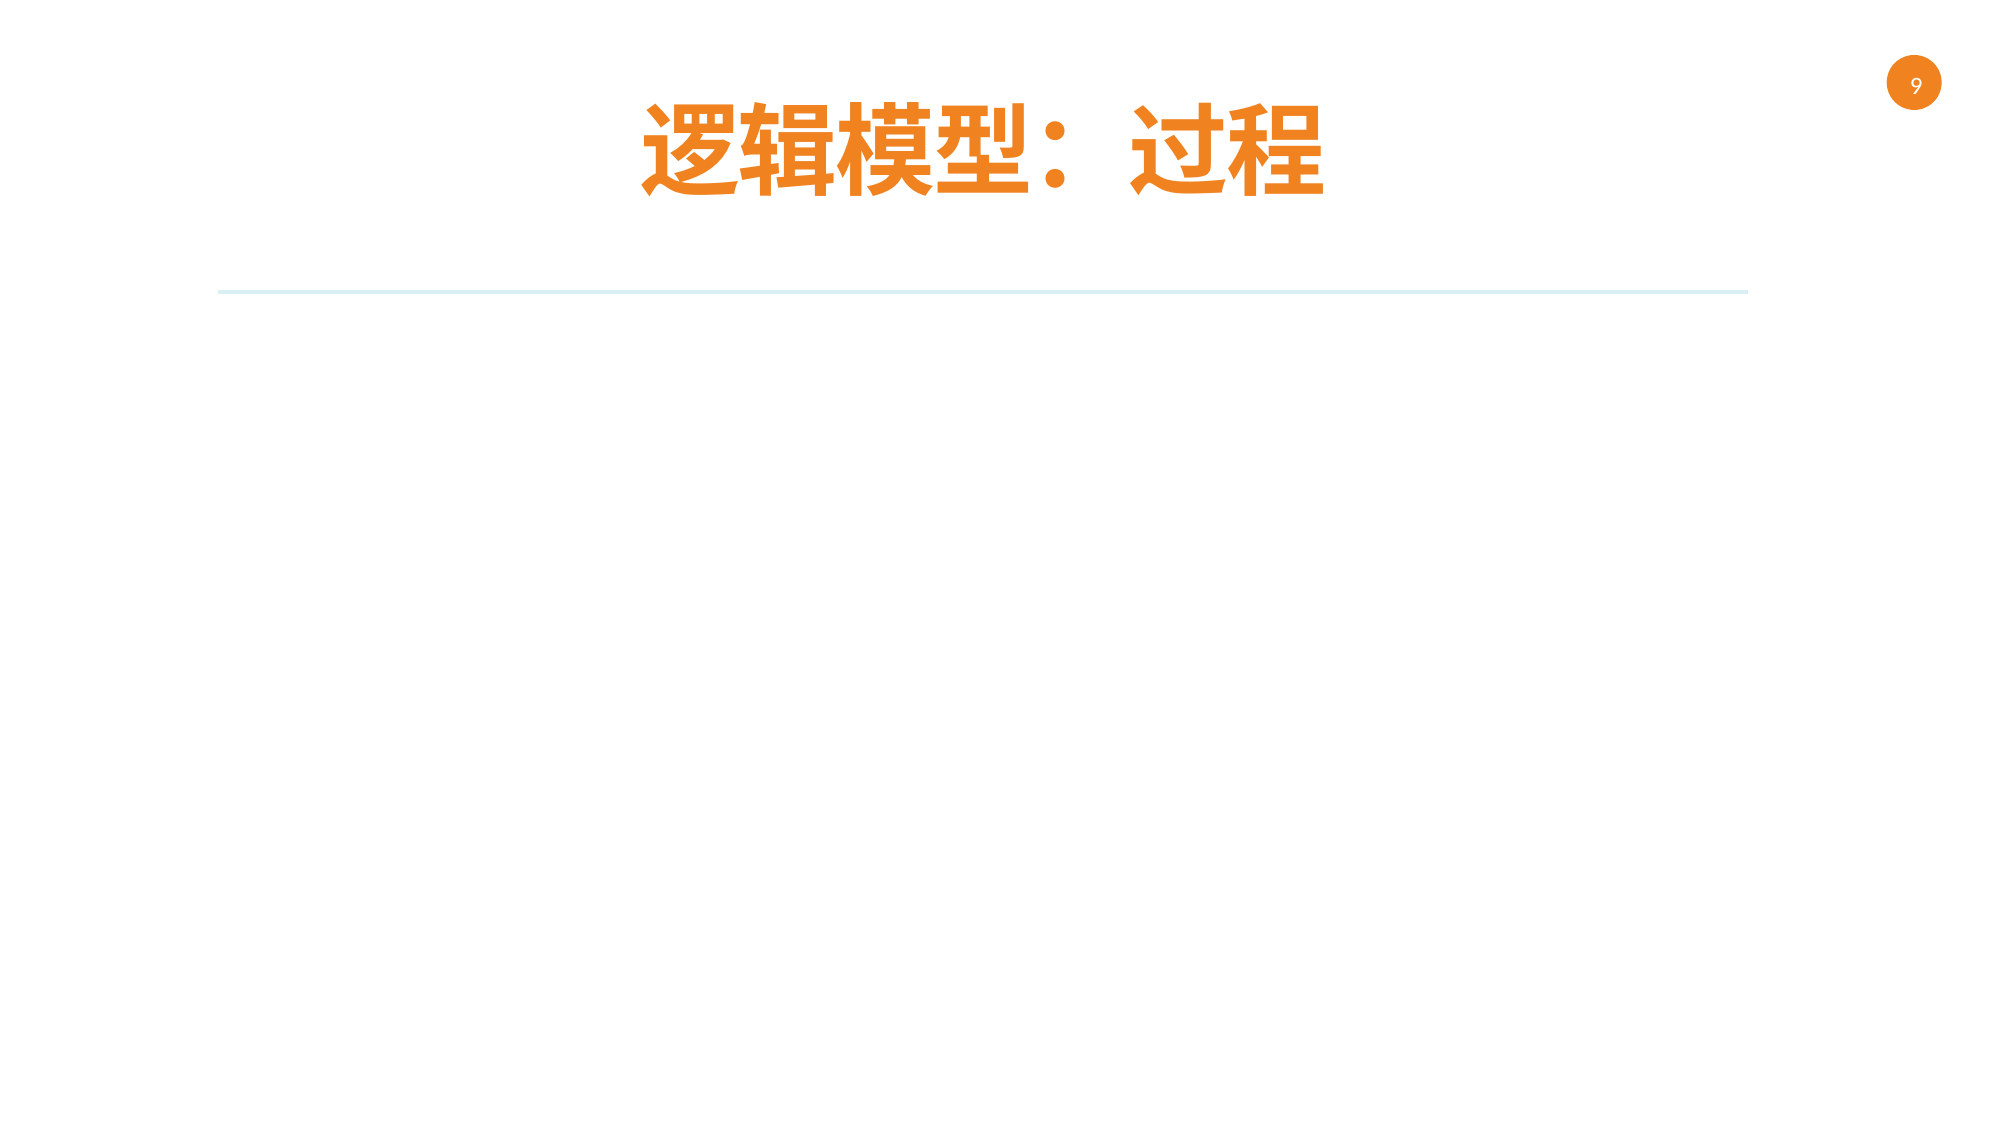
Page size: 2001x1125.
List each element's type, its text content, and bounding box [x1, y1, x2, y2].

slide_number 9 [1487, 54, 1938, 114]
text_box 逻辑模型：过程 [507, 79, 1459, 215]
